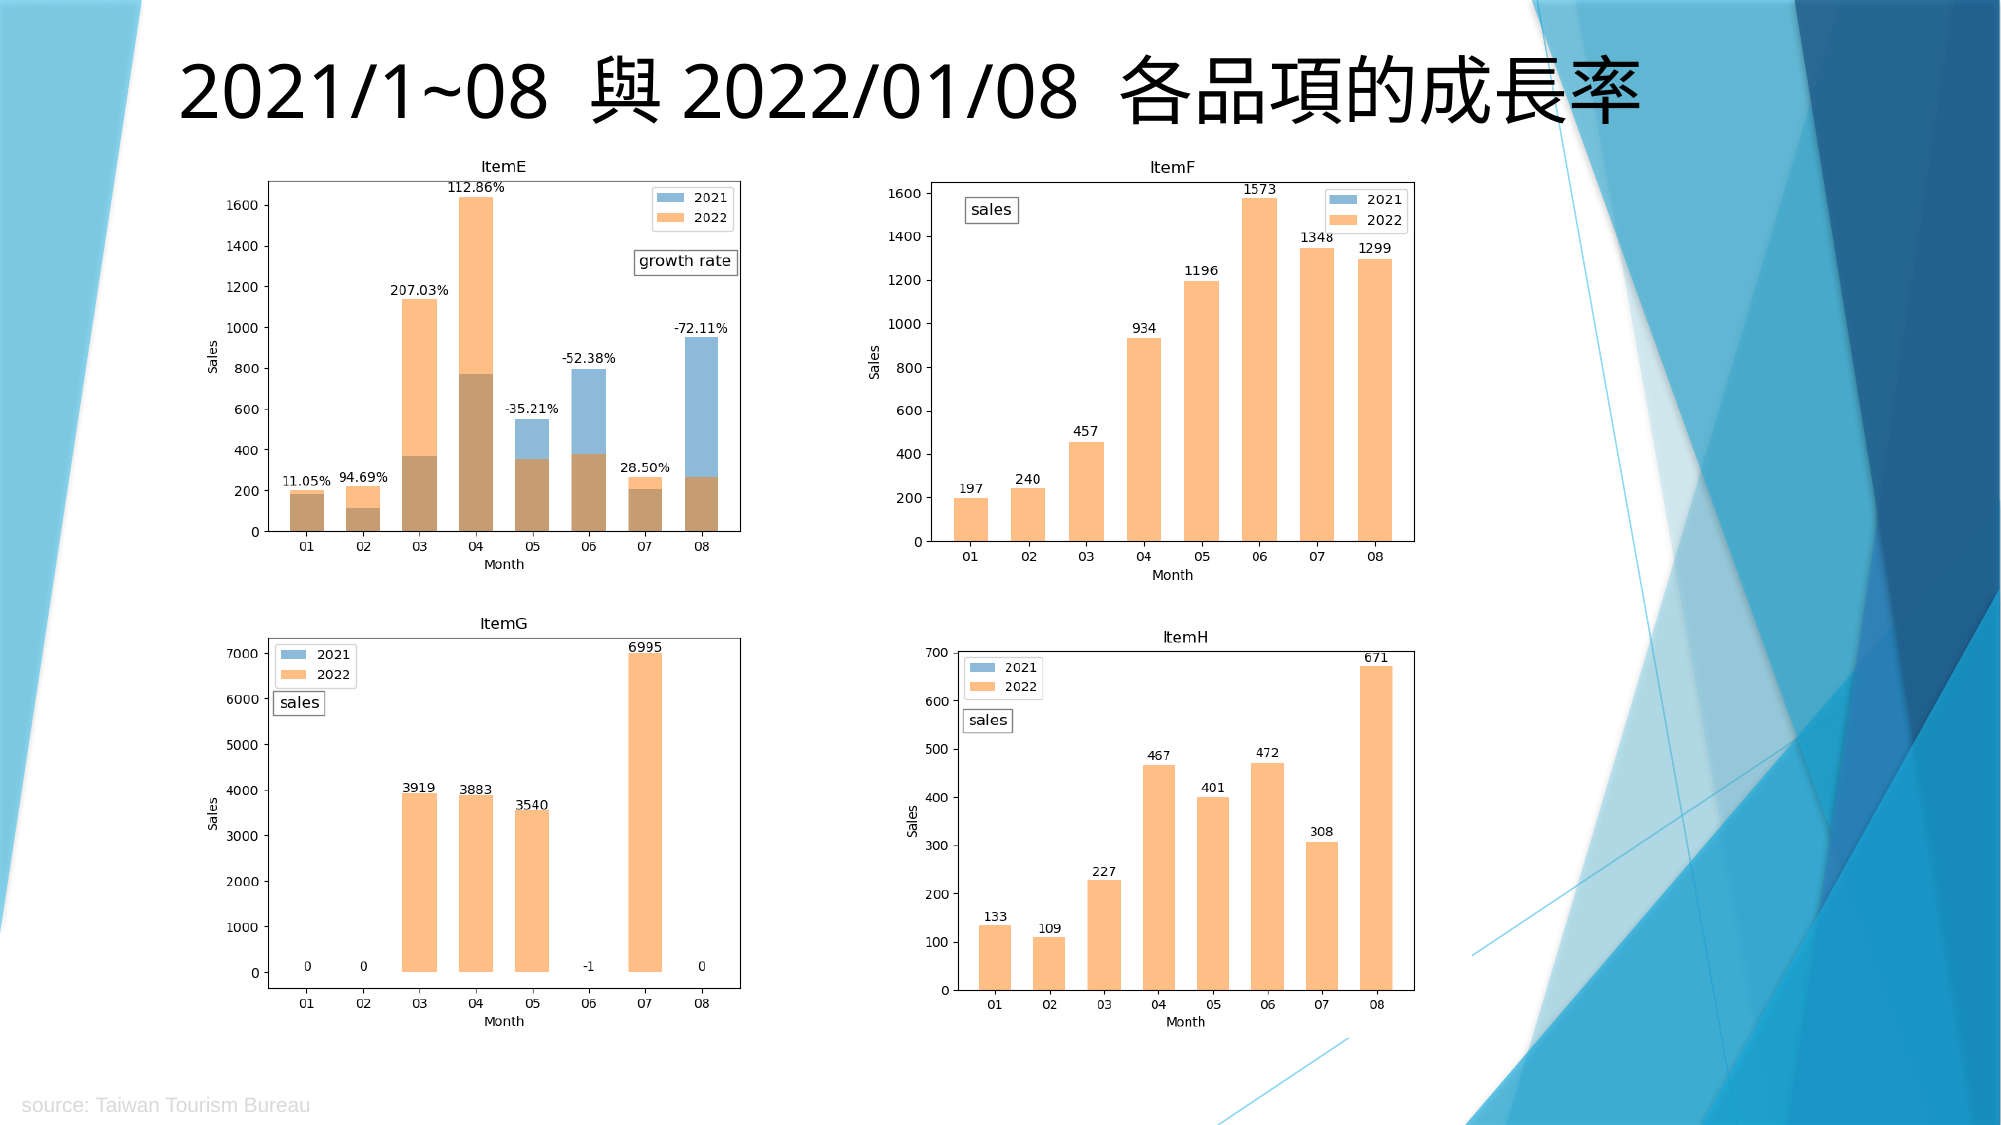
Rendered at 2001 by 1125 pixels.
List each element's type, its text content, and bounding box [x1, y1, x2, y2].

text_box source: Taiwan Tourism Bureau [0, 1084, 349, 1125]
picture [853, 124, 1477, 593]
picture [883, 596, 1472, 1038]
text_box 2021/1~08 與2022/01/08 各品項的成長率 [163, 36, 1659, 141]
picture [192, 124, 800, 1038]
